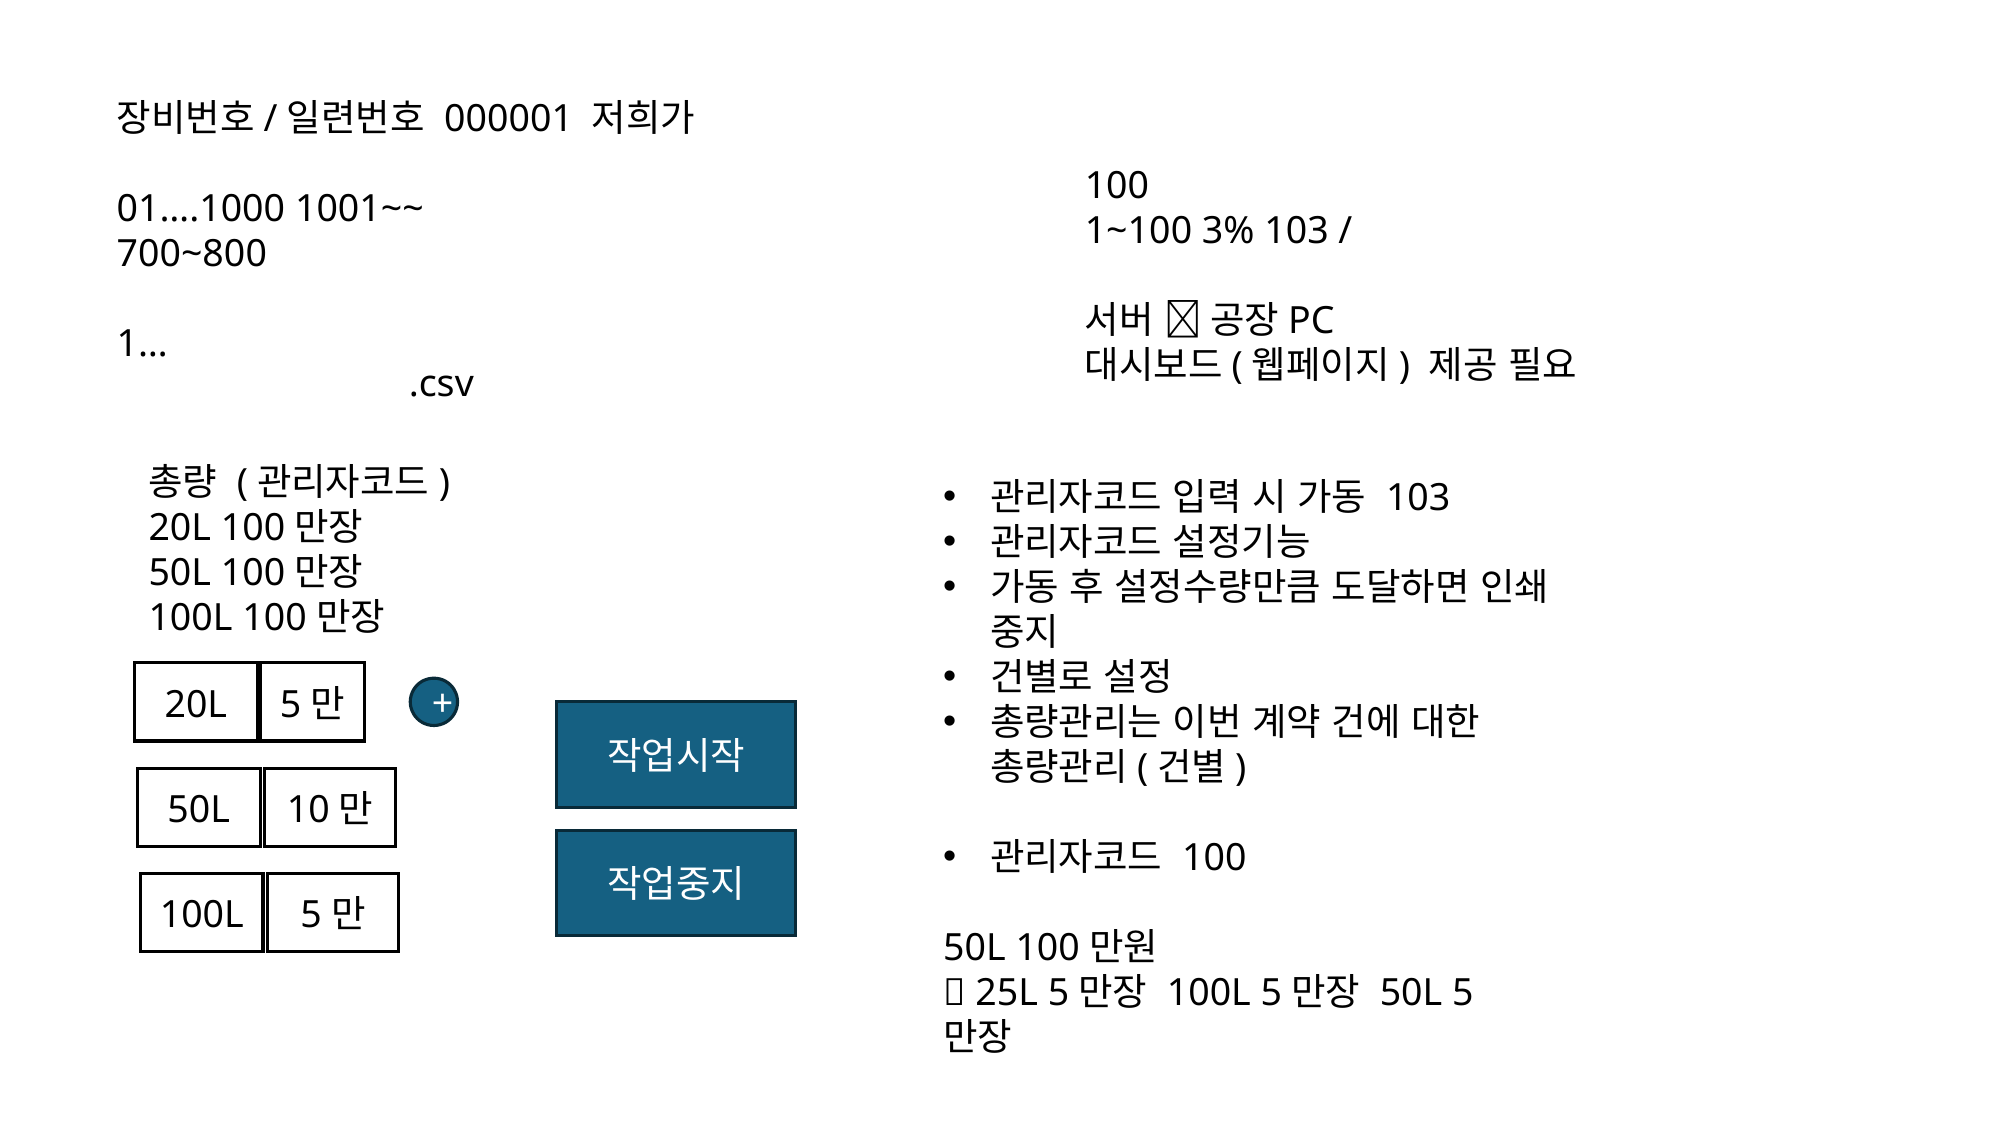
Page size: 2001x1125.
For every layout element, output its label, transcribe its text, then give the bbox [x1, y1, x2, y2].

text_box 총량 (관리자코드) 20L 100만장 50L 100만장 100L 100만장 [133, 450, 465, 646]
text_box 장비번호/일련번호 000001 저희가 01….1000 1001~~ 700~800 1… [101, 86, 740, 462]
text_box 20L [133, 661, 259, 743]
text_box 5만 [259, 661, 366, 743]
text_box 10만 [263, 767, 397, 848]
text_box 100 1~100 3% 103 / 서버  공장PC 대시보드(웹페이지) 제공 필요 [1069, 153, 1672, 393]
text_box 작업시작 [555, 700, 797, 809]
text_box 100L [139, 872, 265, 953]
text_box 관리자코드 입력 시 가동 103 관리자코드 설정기능 가동 후 설정수량만큼 도달하면 인쇄 중지 건별로 설정 총량관리는 이번 계약 건에 대한 총량관리(건별) 관리자코드 100 50L 100만원  25L 5만장 100L 5만장 50L 5만장 [928, 465, 1566, 1111]
text_box 50L [136, 767, 262, 848]
text_box 작업중지 [555, 829, 797, 937]
text_box .csv [394, 352, 489, 412]
text_box + [408, 676, 460, 728]
text_box 5만 [266, 872, 400, 953]
